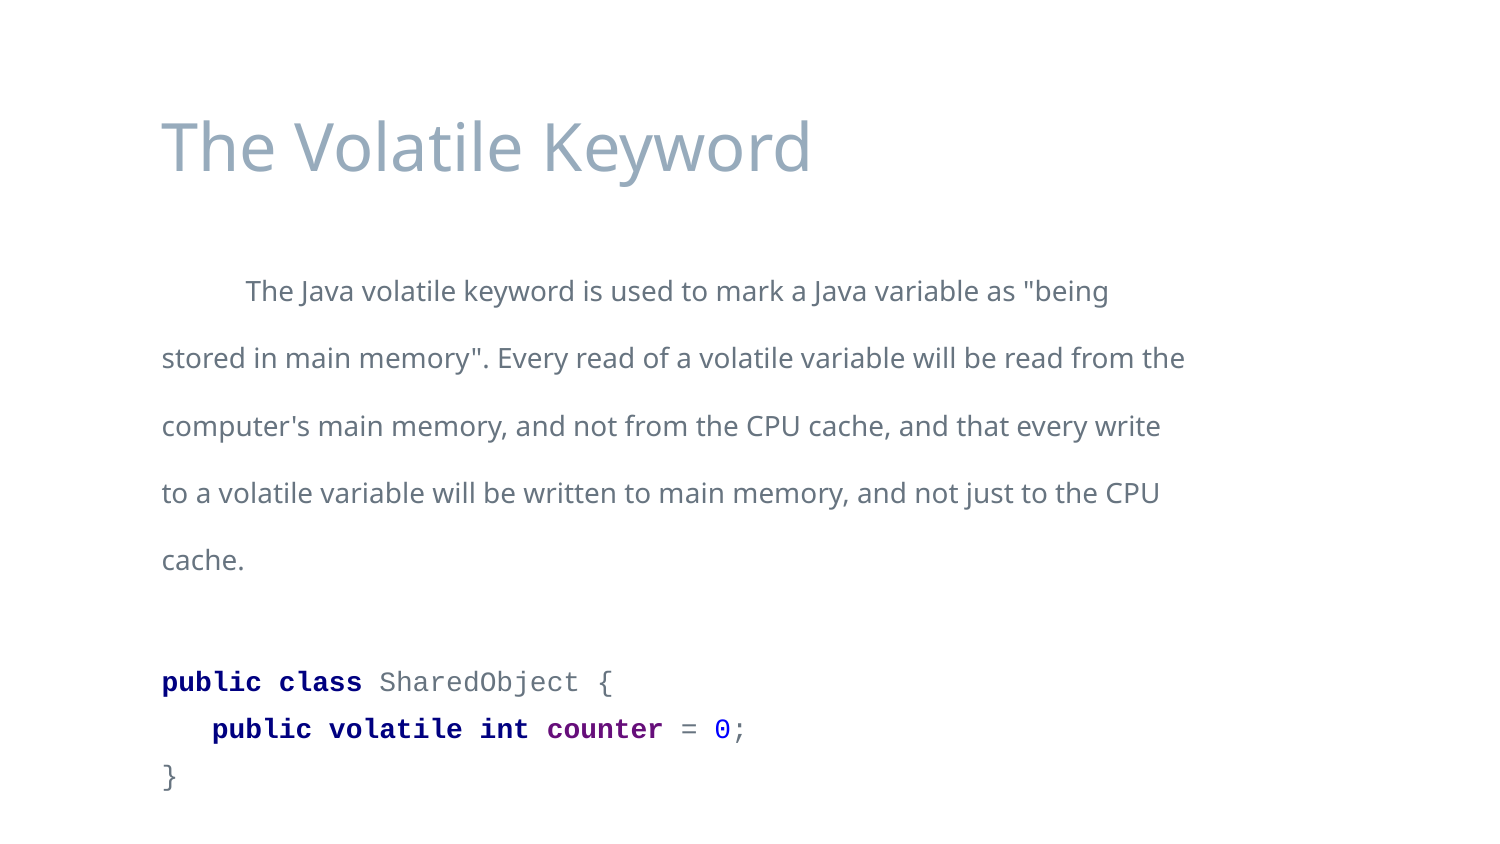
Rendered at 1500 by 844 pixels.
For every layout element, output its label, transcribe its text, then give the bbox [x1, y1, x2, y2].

list The Java volatile keyword is used to mark a Java variable as "being stored in main memory". Every read of a volatile variable will be read from the computer's main memory, and not from the CPU cache, and that every write to a volatile variable will be written to main memory, and not just to the CPU cache. public class SharedObject { public volatile int counter = 0; } [146, 225, 1207, 809]
title The Volatile Keyword [146, 58, 1207, 200]
